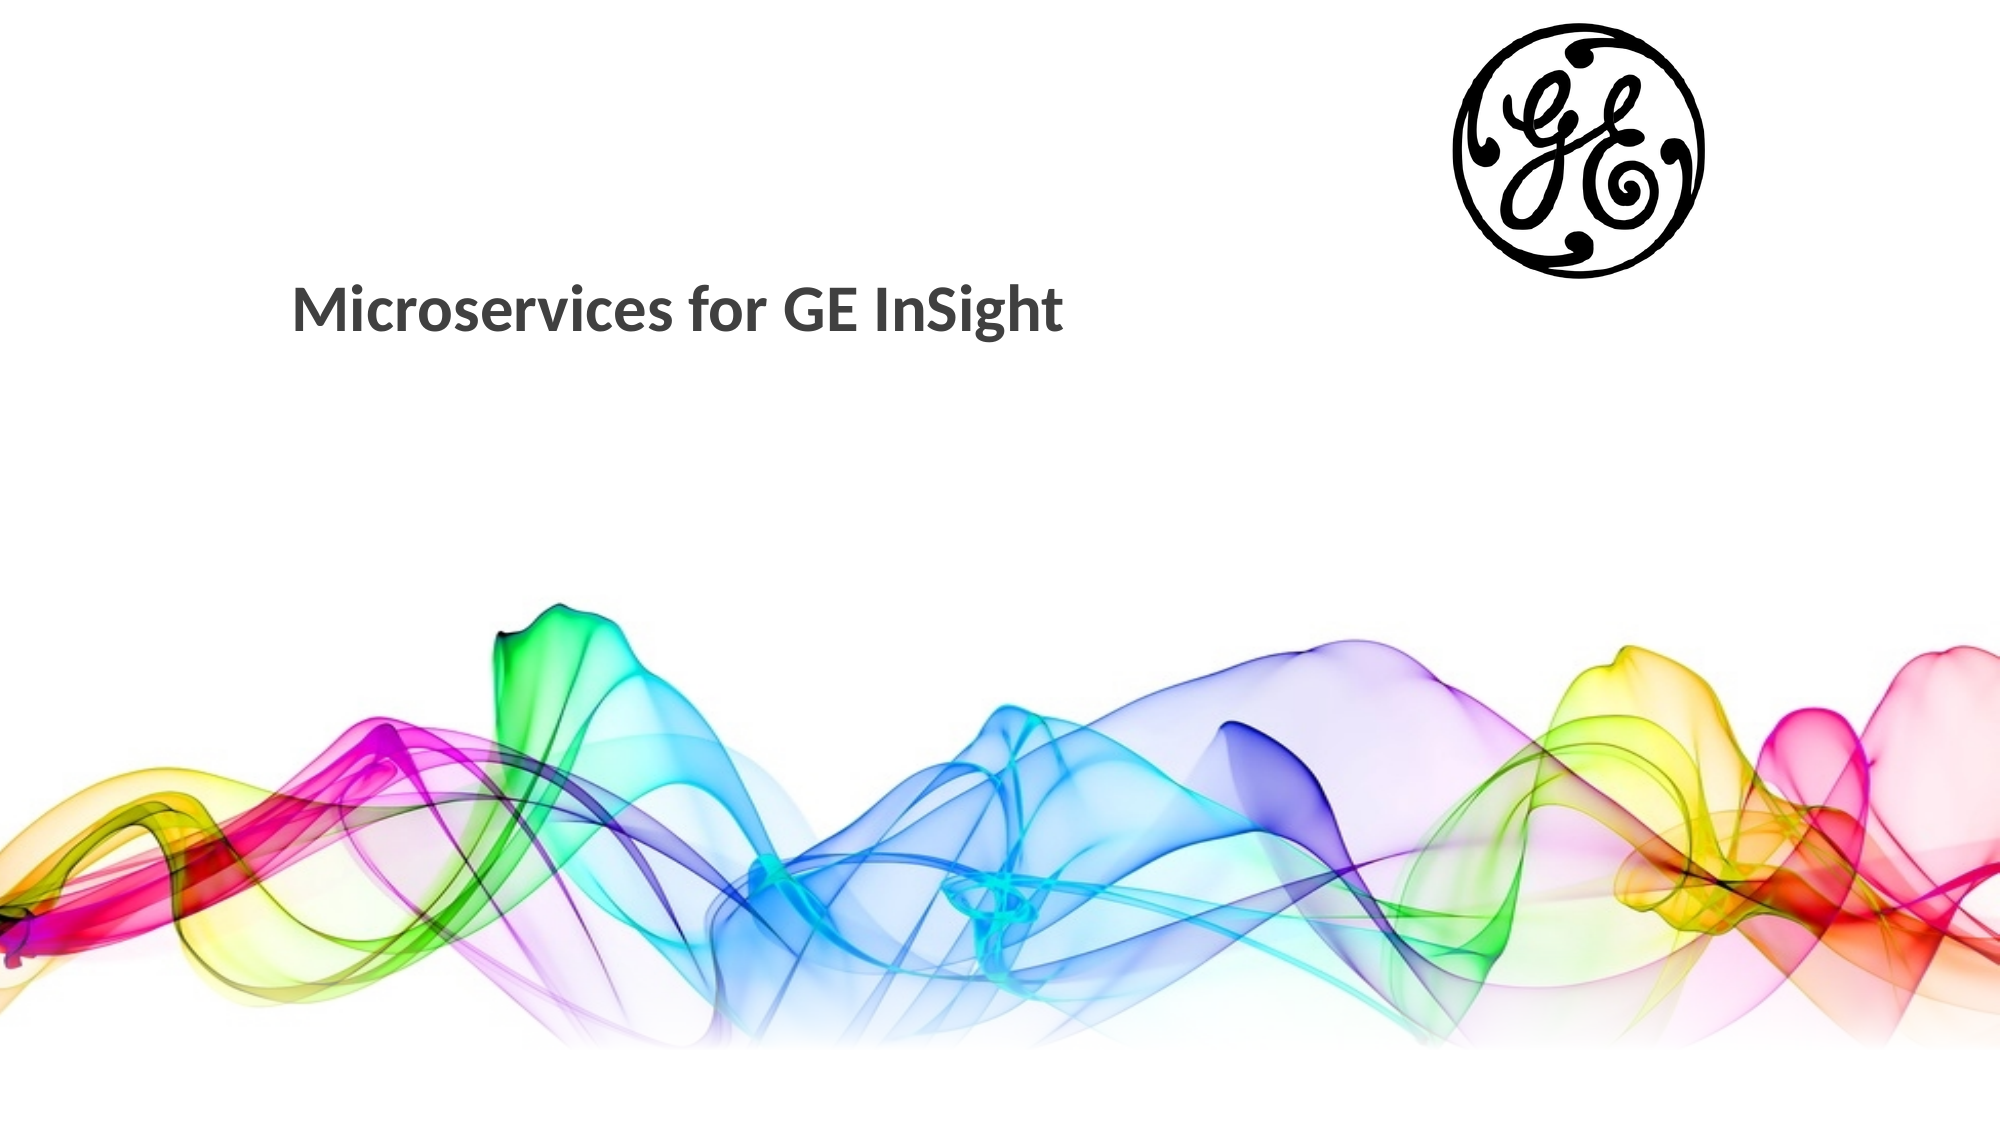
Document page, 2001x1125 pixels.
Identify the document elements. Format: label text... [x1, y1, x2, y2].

text_box File Management [0, 972, 2000, 978]
table_header Skill Sets and Experience [0, 999, 2000, 1005]
text_box [1001, 965, 2000, 971]
text_box Access to Systems and Tools [0, 959, 997, 964]
text_box amuscinwtlcts08.cloud.ge.com [0, 993, 2000, 998]
list Microservices for GE InSight [276, 266, 1730, 355]
slide_number 6 [0, 952, 2000, 958]
text_box [0, 965, 1000, 971]
picture [0, 546, 2000, 944]
text_box [0, 979, 2000, 985]
text_box Report Definition [0, 986, 2000, 992]
text_box Access to Systems and Tools [1000, 959, 2000, 964]
picture [1442, 18, 1715, 290]
